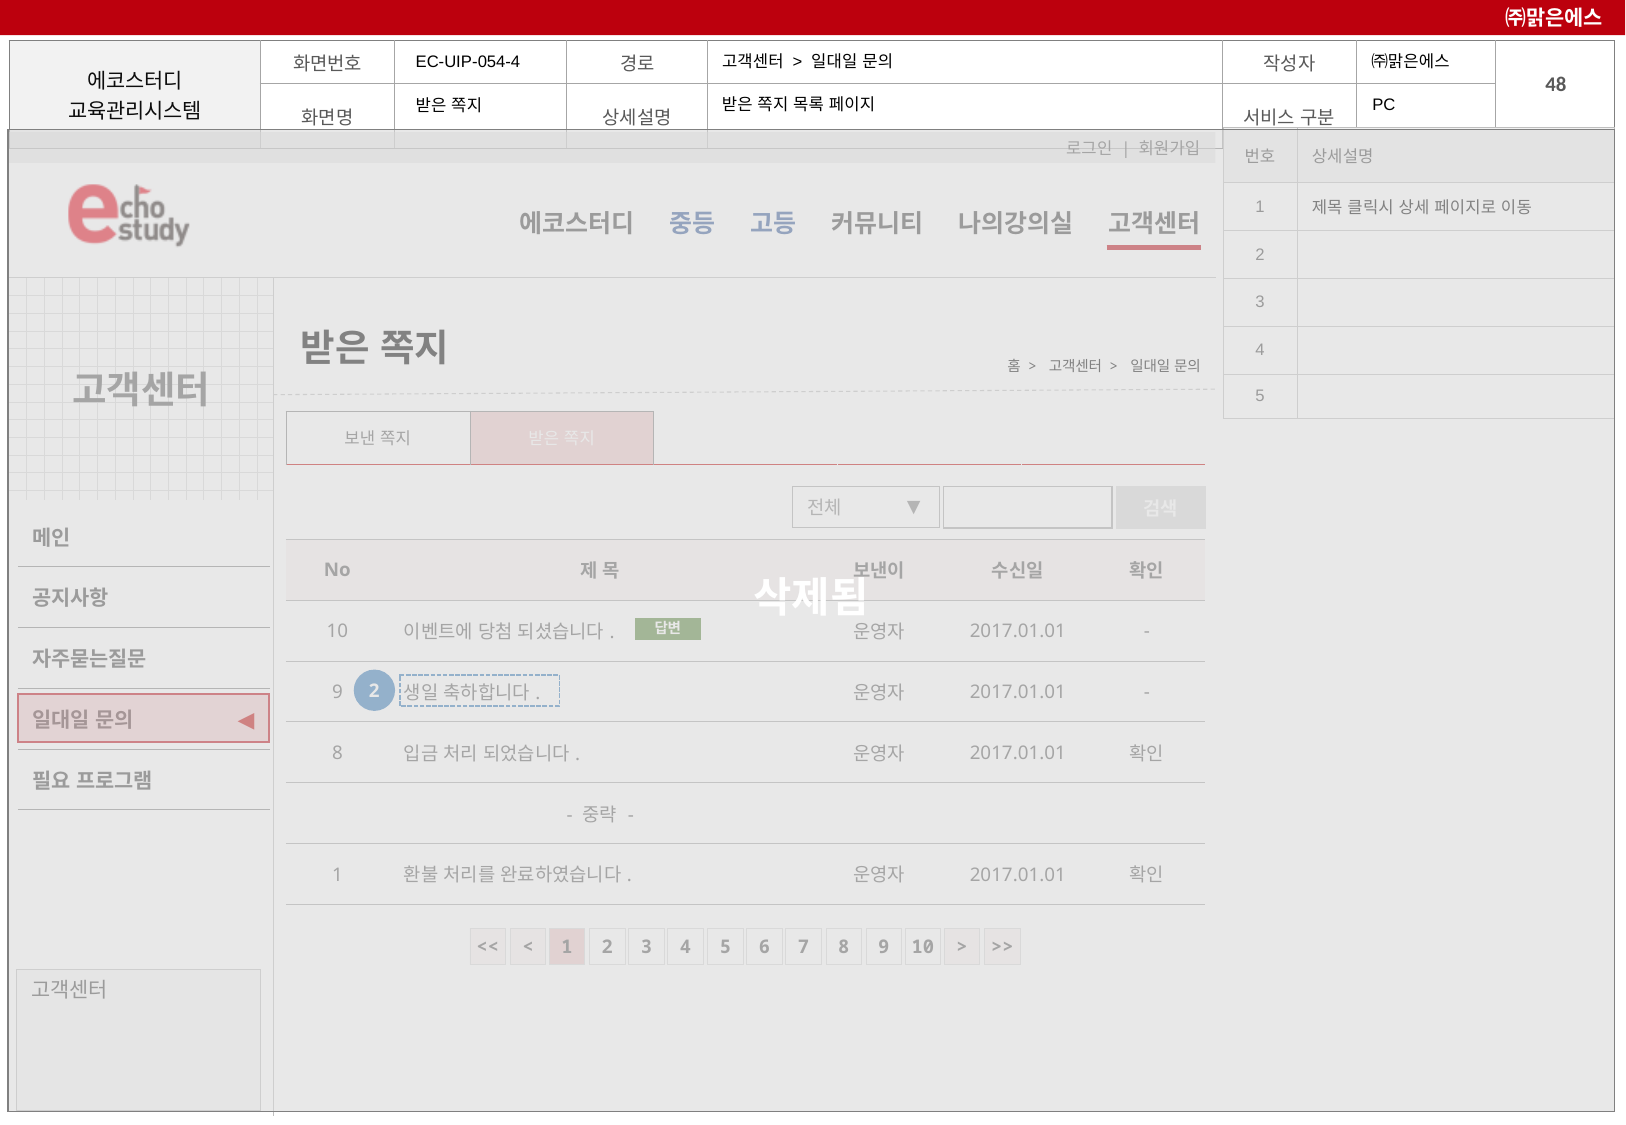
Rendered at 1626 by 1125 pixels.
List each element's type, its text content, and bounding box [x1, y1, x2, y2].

text_box 받은 쪽지 [400, 87, 563, 124]
text_box 고객센터 > 일대일 문의 [707, 44, 1222, 80]
text_box 받은 쪽지 목록 페이지 [707, 87, 1222, 124]
text_box PC [1357, 87, 1494, 124]
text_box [792, 483, 940, 528]
text_box EC-UIP-054-4 [400, 44, 563, 80]
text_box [469, 928, 1020, 965]
text_box ㈜맑은에스 [1356, 44, 1492, 80]
text_box 삭제됨 [7, 129, 1616, 1113]
